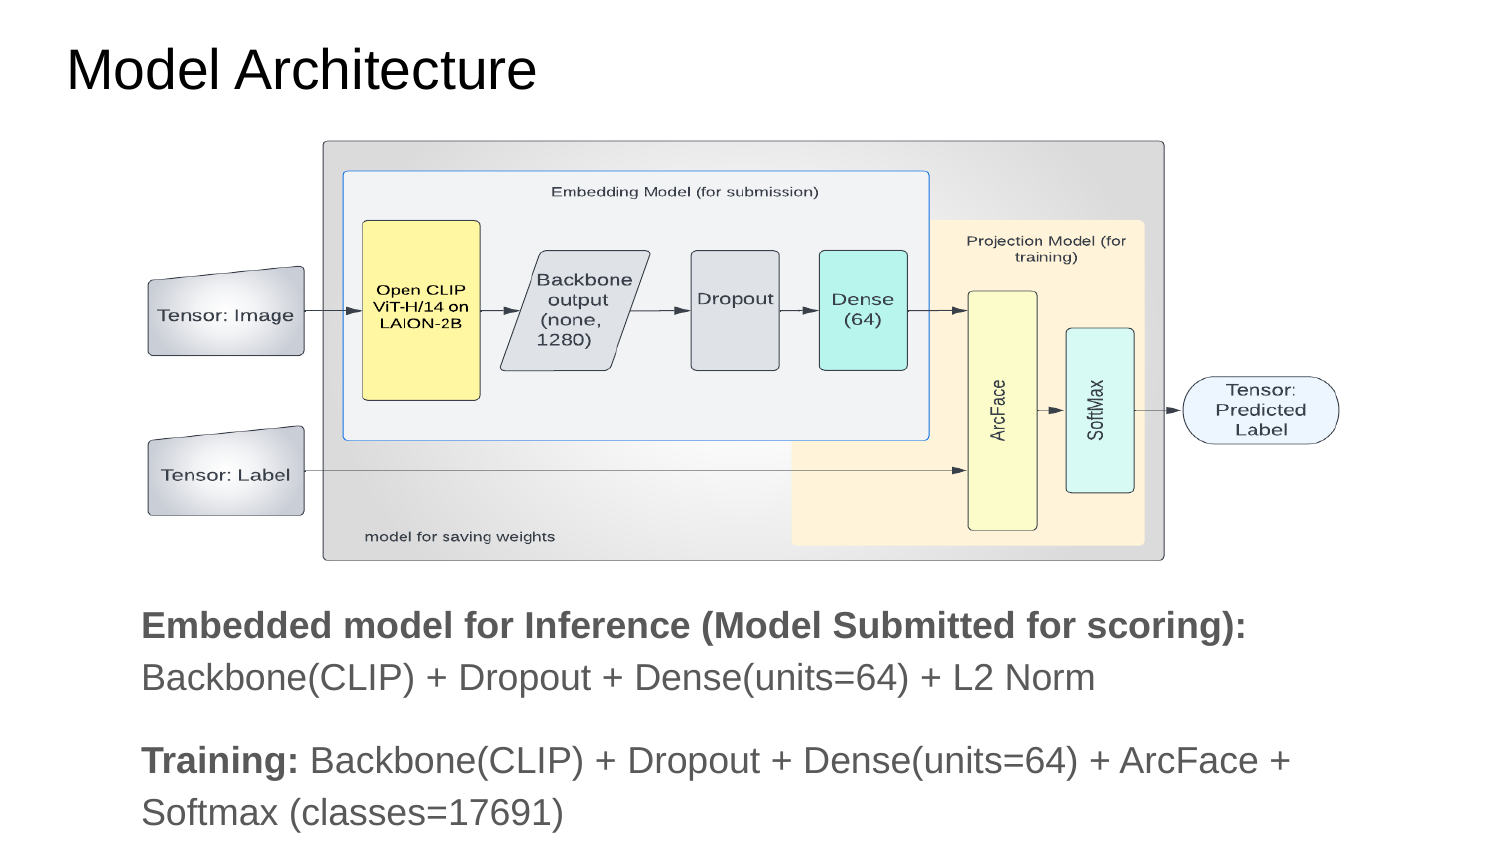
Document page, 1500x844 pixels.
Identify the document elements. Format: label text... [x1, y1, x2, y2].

picture [66, 103, 1420, 600]
title Model Architecture [51, 23, 1449, 117]
text_box Embedded model for Inference (Model Submitted for scoring): Backbone(CLIP) + Dropout + Dense(units=64) + L2 Norm Training: Backbone(CLIP) + Dropout + Dense(units=64) + ArcFace + Softmax (classes=17691) [51, 579, 1449, 844]
